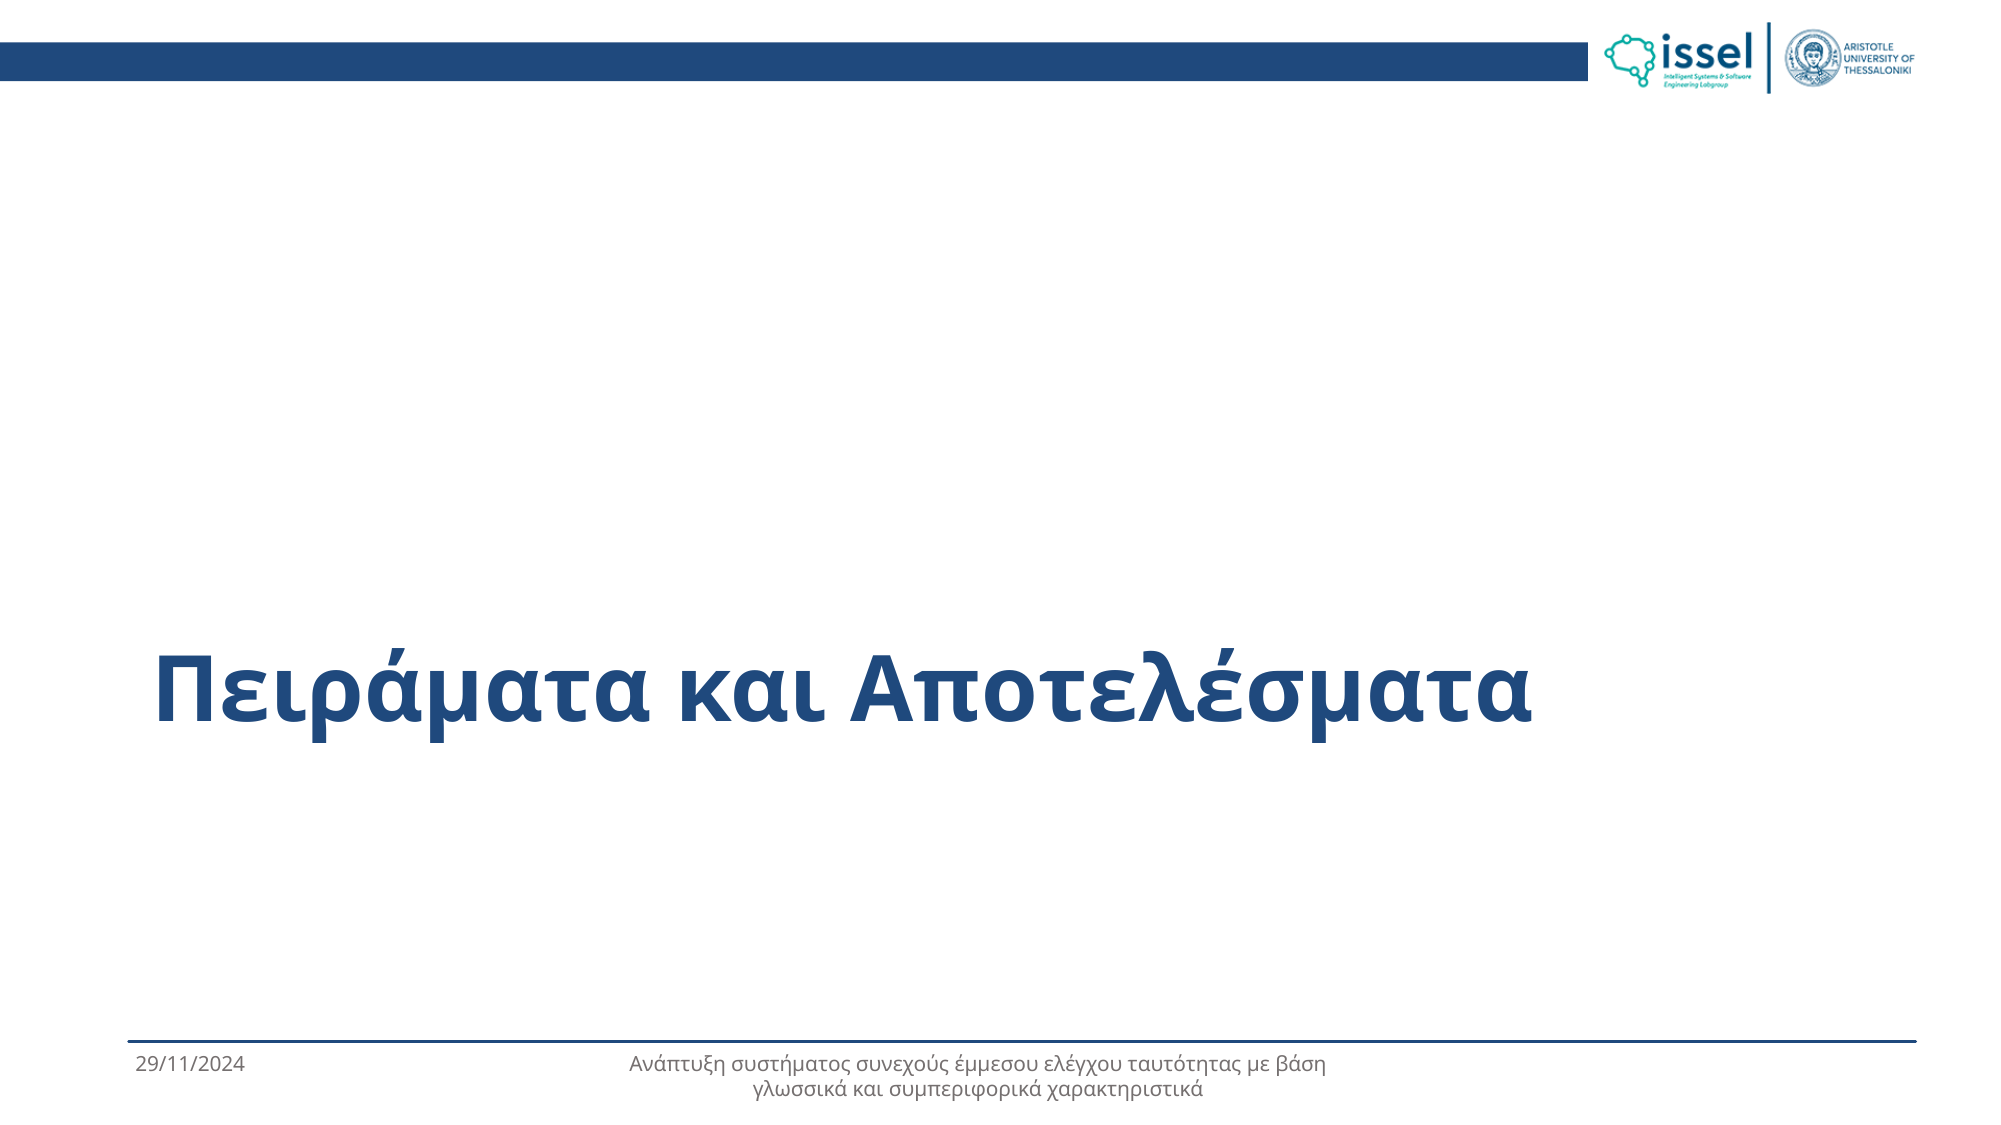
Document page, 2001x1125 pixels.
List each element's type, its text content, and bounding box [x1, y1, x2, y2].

picture [1603, 22, 1916, 94]
title Πειράματα και Αποτελέσματα [136, 280, 1694, 749]
